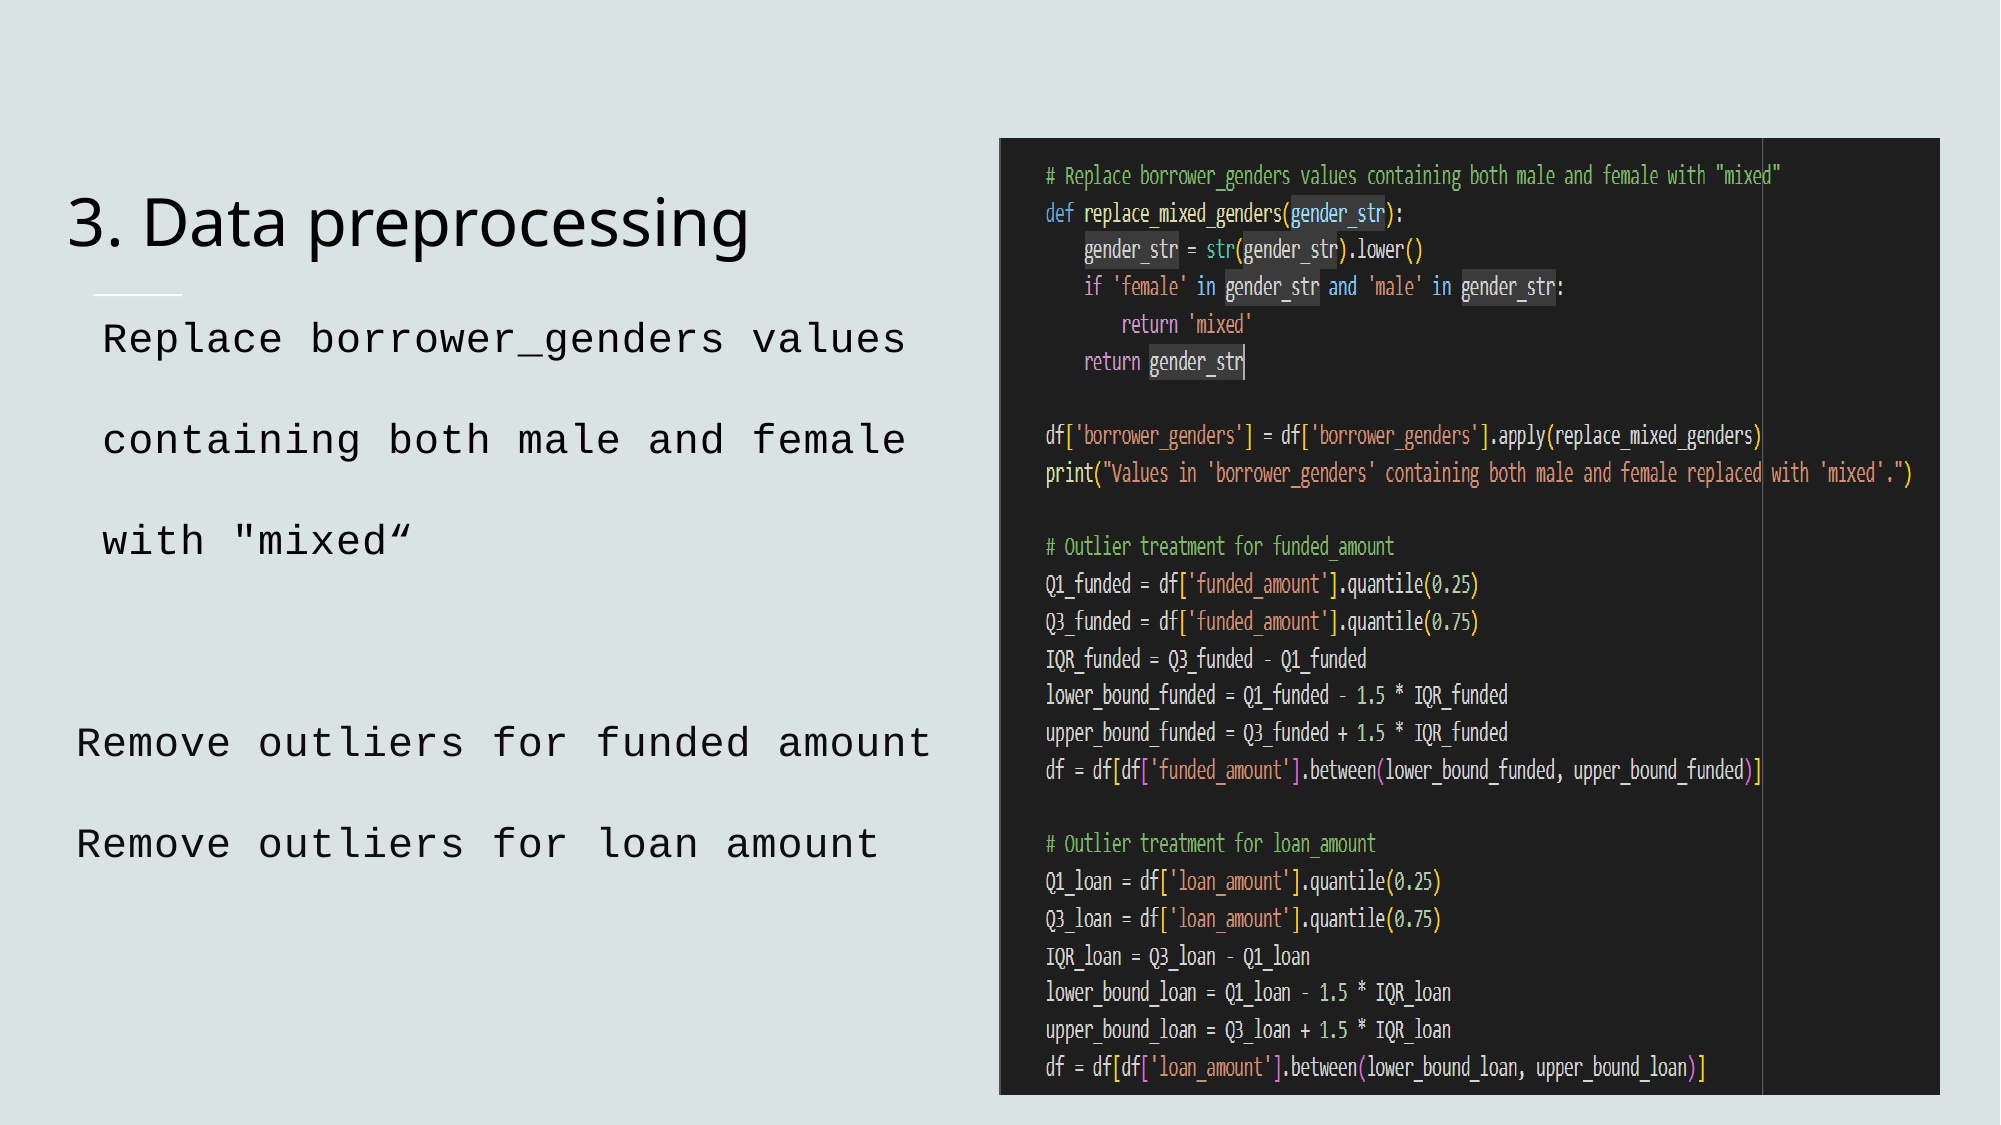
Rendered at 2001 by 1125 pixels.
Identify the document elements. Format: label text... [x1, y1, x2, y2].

title 3. Data preprocessing [67, 78, 1890, 273]
list Replace borrower_genders values containing both male and female with "mixed“ Remove outliers for funded amount Remove outliers for loan amount [38, 327, 979, 1022]
picture [999, 137, 1941, 1095]
